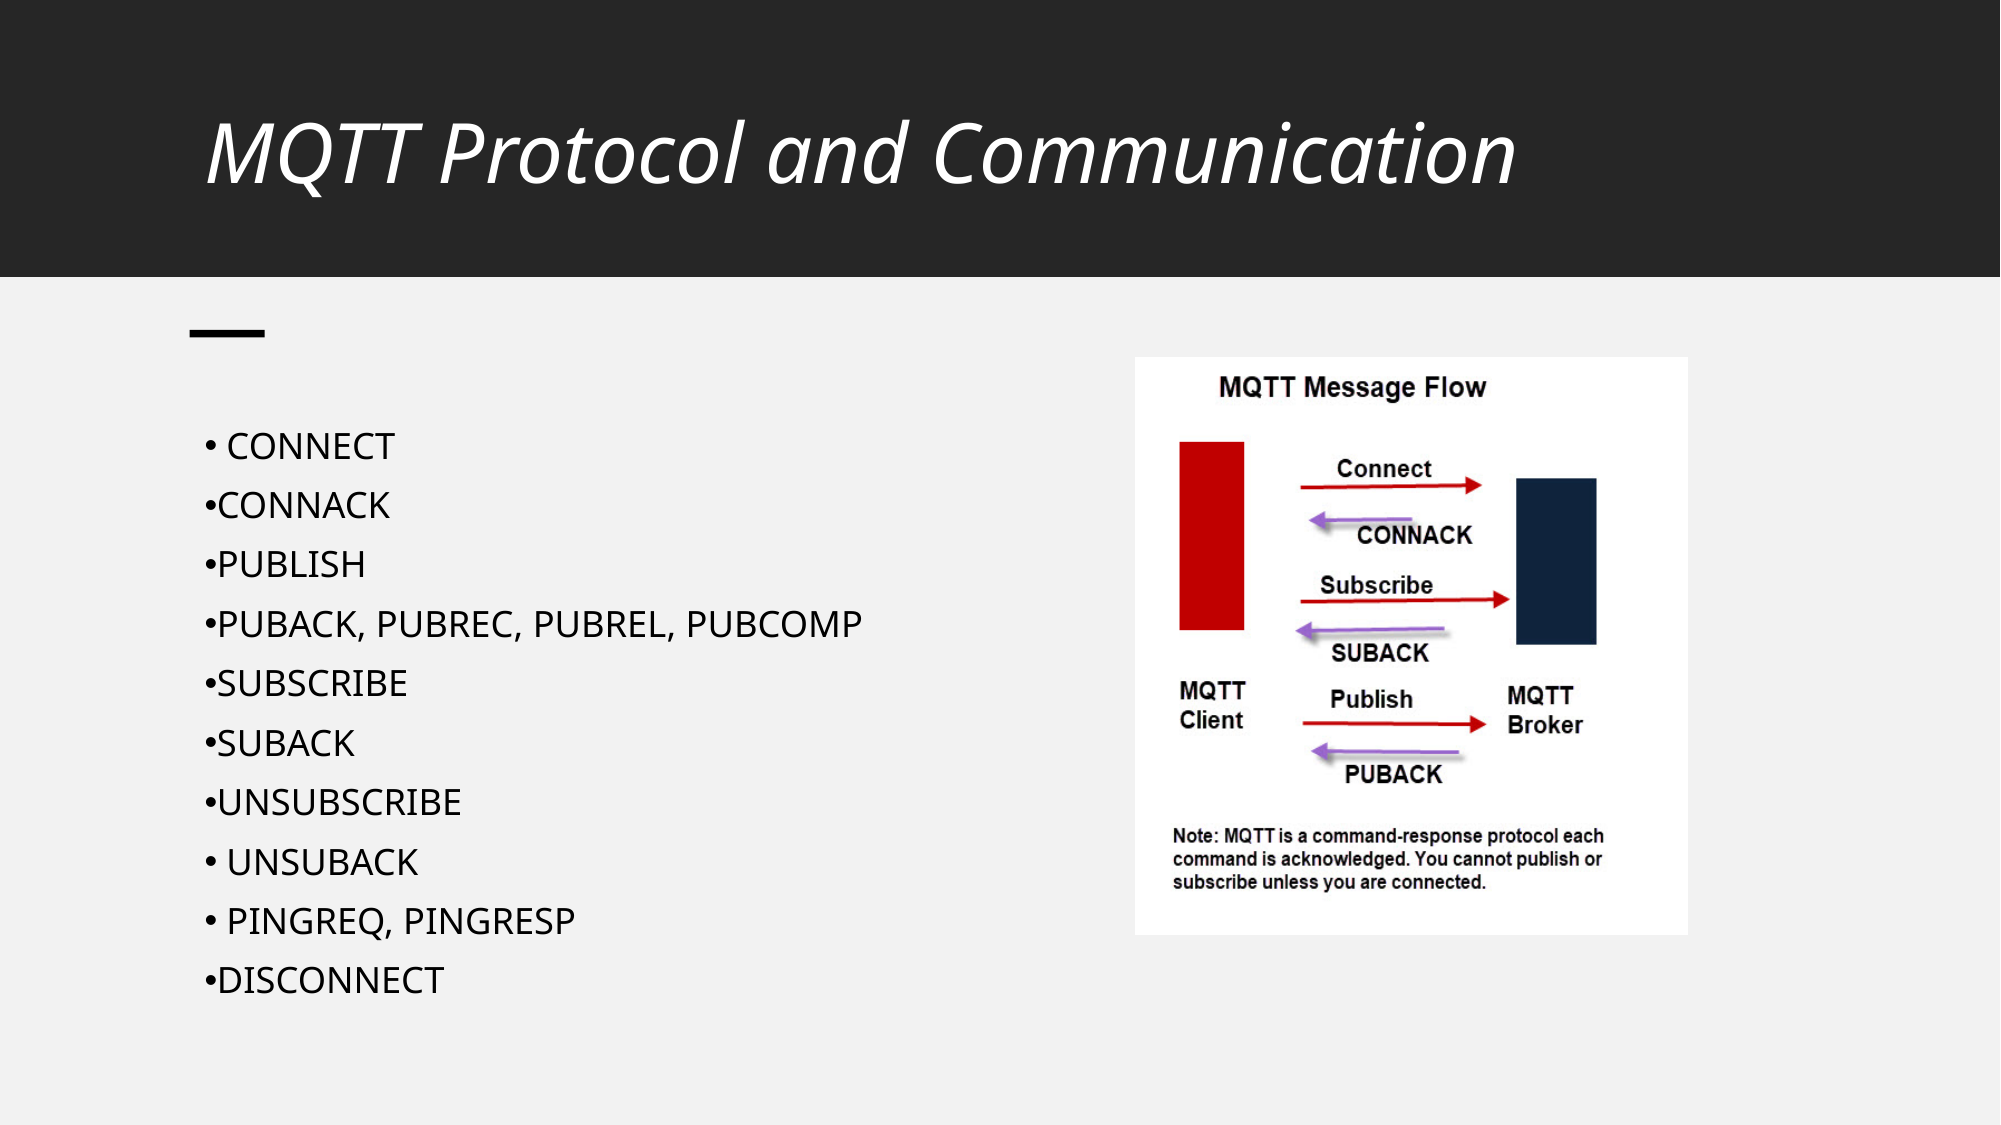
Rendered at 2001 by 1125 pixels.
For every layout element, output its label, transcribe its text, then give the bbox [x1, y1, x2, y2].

text_box [0, 275, 2000, 1125]
title MQTT Protocol and Communication [189, 104, 1812, 253]
text_box [188, 328, 266, 339]
picture [1135, 357, 1688, 935]
subtitle CONNECT CONNACK PUBLISH PUBACK, PUBREC, PUBREL, PUBCOMP SUBSCRIBE SUBACK UNSUBSCRIBE UNSUBACK PINGREQ, PINGRESP DISCONNECT [189, 363, 1811, 1014]
text_box [0, 0, 2000, 275]
